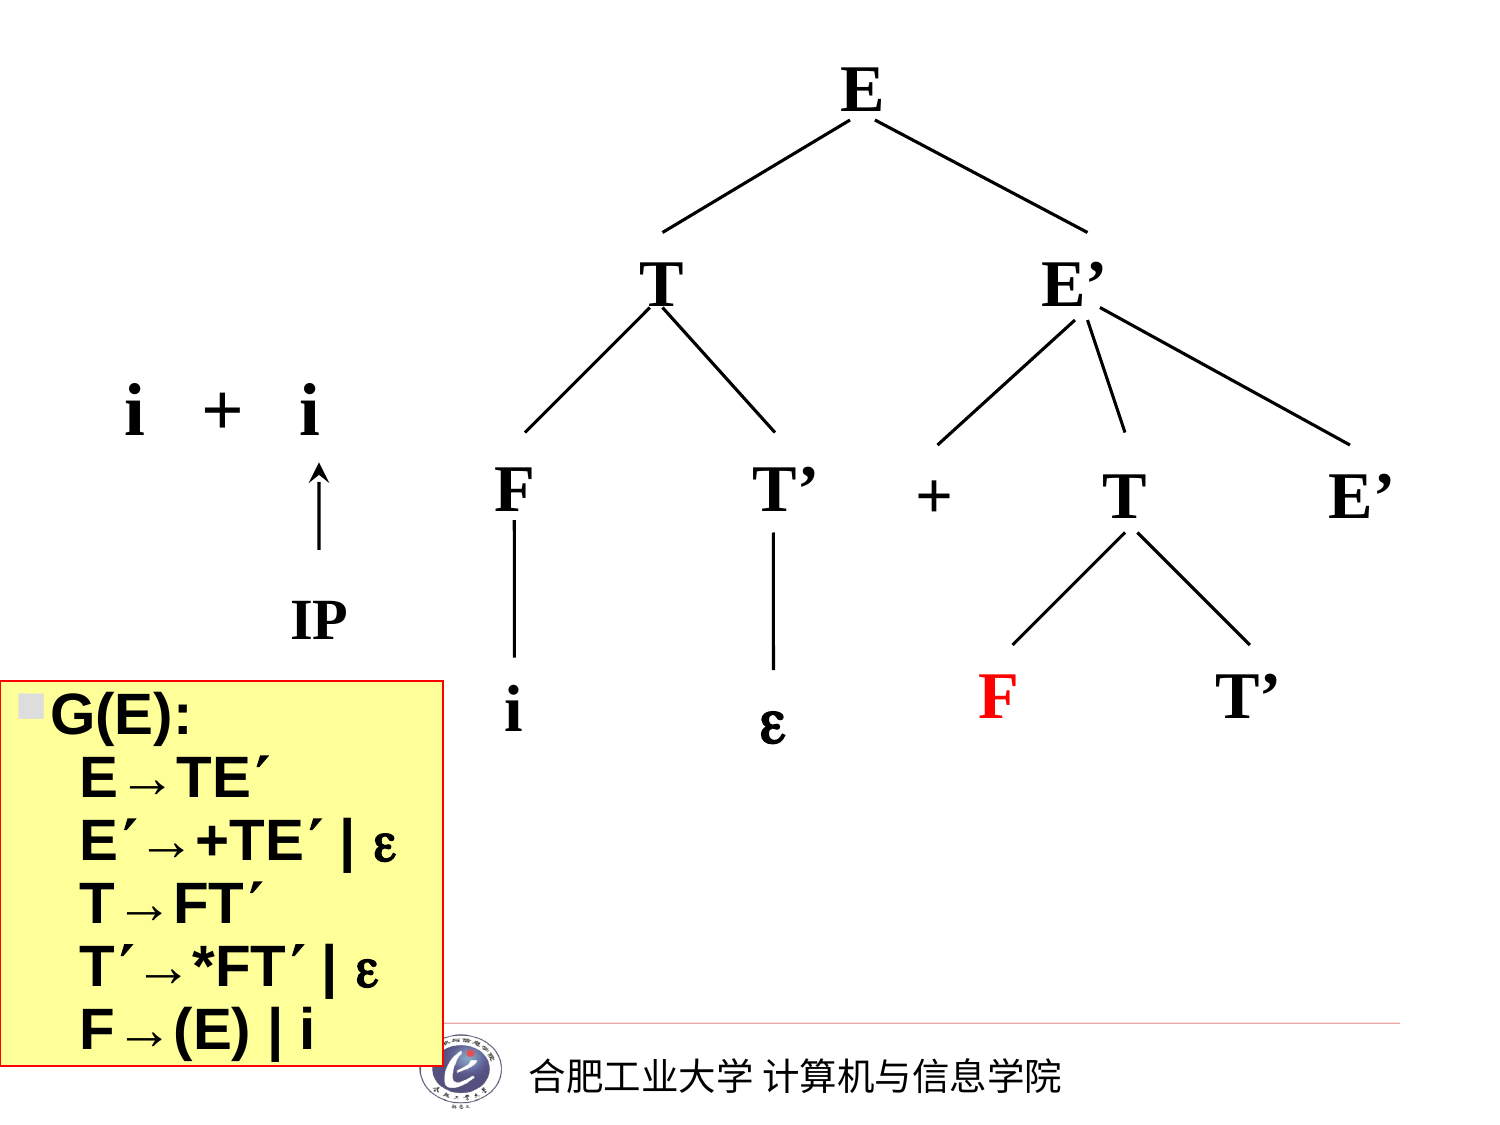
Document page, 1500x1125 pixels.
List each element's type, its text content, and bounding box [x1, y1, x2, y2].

text_box E’ [1026, 232, 1124, 328]
text_box [308, 462, 330, 484]
slide_number [1116, 1023, 1442, 1102]
text_box T [1087, 444, 1162, 540]
text_box F [479, 437, 550, 533]
text_box G(E): E→TE E→+TE |  T→FT T→*FT |  F→(E) | i [0, 680, 443, 1067]
text_box E [825, 37, 900, 133]
picture [419, 1034, 502, 1110]
text_box T’ [737, 437, 834, 533]
text_box IP [275, 573, 364, 659]
text_box F [963, 645, 1034, 740]
text_box i [489, 657, 538, 753]
text_box i + i [75, 353, 389, 458]
text_box T’ [1200, 645, 1297, 740]
text_box + [900, 444, 968, 540]
text_box  [743, 668, 803, 764]
text_box T [625, 232, 700, 328]
text_box E’ [1314, 444, 1411, 540]
